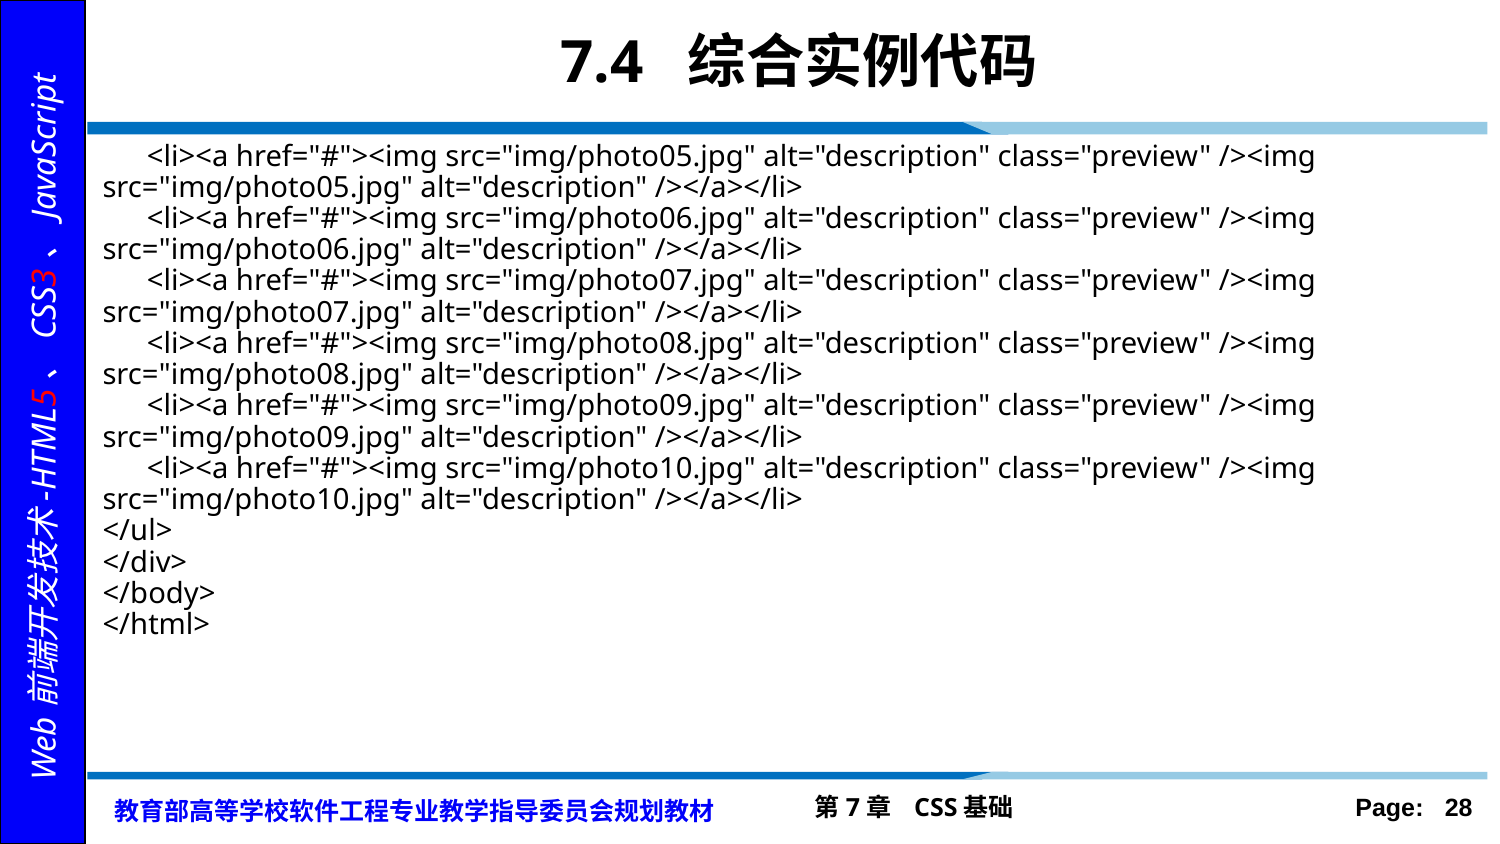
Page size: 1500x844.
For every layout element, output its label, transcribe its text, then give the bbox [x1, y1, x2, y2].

list <li><a href="#"><img src="img/photo05.jpg" alt="description" class="preview" /><img src="img/photo05.jpg" alt="description" /></a></li> <li><a href="#"><img src="img/photo06.jpg" alt="description" class="preview" /><img src="img/photo06.jpg" alt="description" /></a></li> <li><a href="#"><img src="img/photo07.jpg" alt="description" class="preview" /><img src="img/photo07.jpg" alt="description" /></a></li> <li><a href="#"><img src="img/photo08.jpg" alt="description" class="preview" /><img src="img/photo08.jpg" alt="description" /></a></li> <li><a href="#"><img src="img/photo09.jpg" alt="description" class="preview" /><img src="img/photo09.jpg" alt="description" /></a></li> <li><a href="#"><img src="img/photo10.jpg" alt="description" class="preview" /><img src="img/photo10.jpg" alt="description" /></a></li> </ul> </div> </body> </html> [86, 132, 1479, 770]
title 7.4 综合实例代码 [161, 11, 1436, 106]
